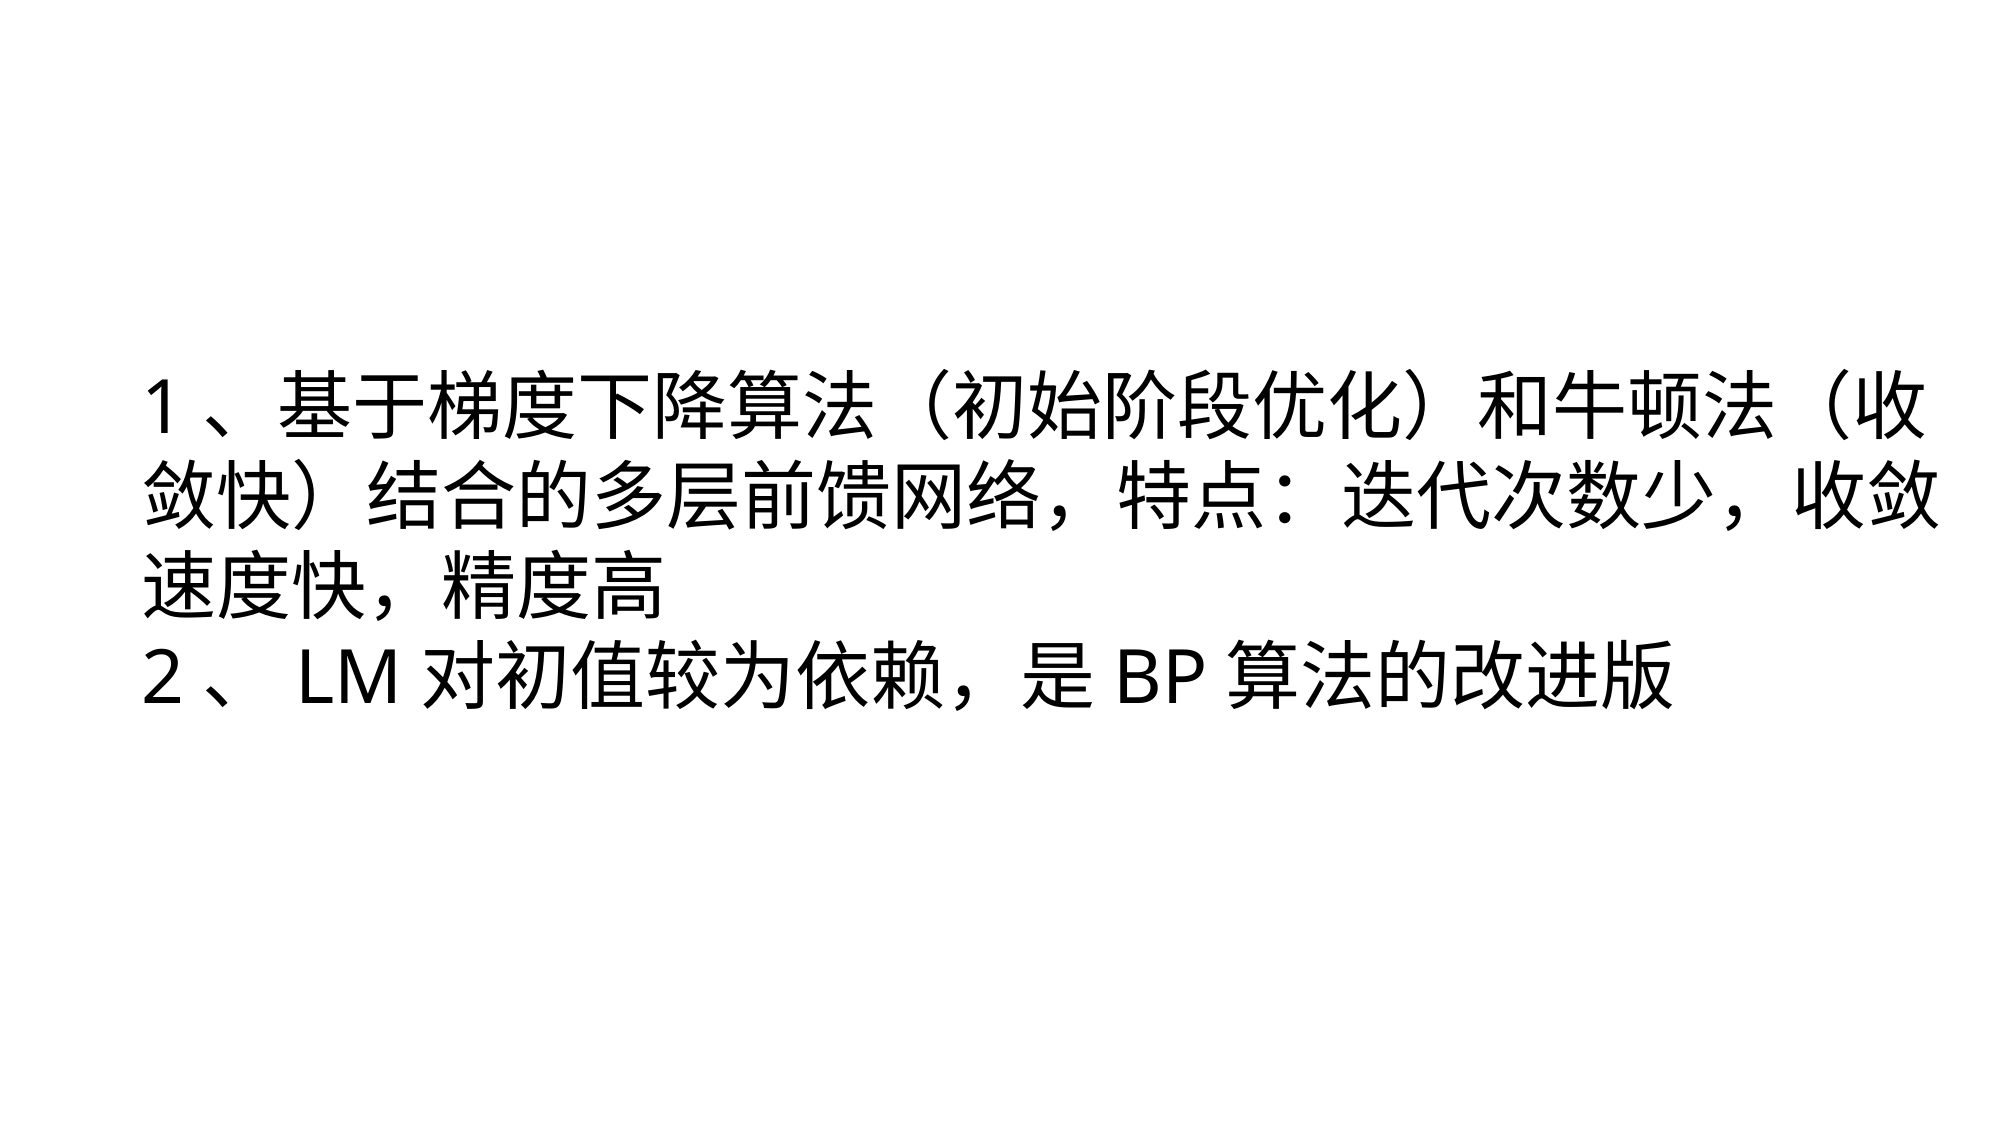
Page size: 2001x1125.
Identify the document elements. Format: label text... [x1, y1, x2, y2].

text_box 1、基于梯度下降算法（初始阶段优化）和牛顿法（收敛快）结合的多层前馈网络，特点：迭代次数少，收敛速度快，精度高 2、LM对初值较为依赖，是BP算法的改进版 [126, 350, 1983, 726]
